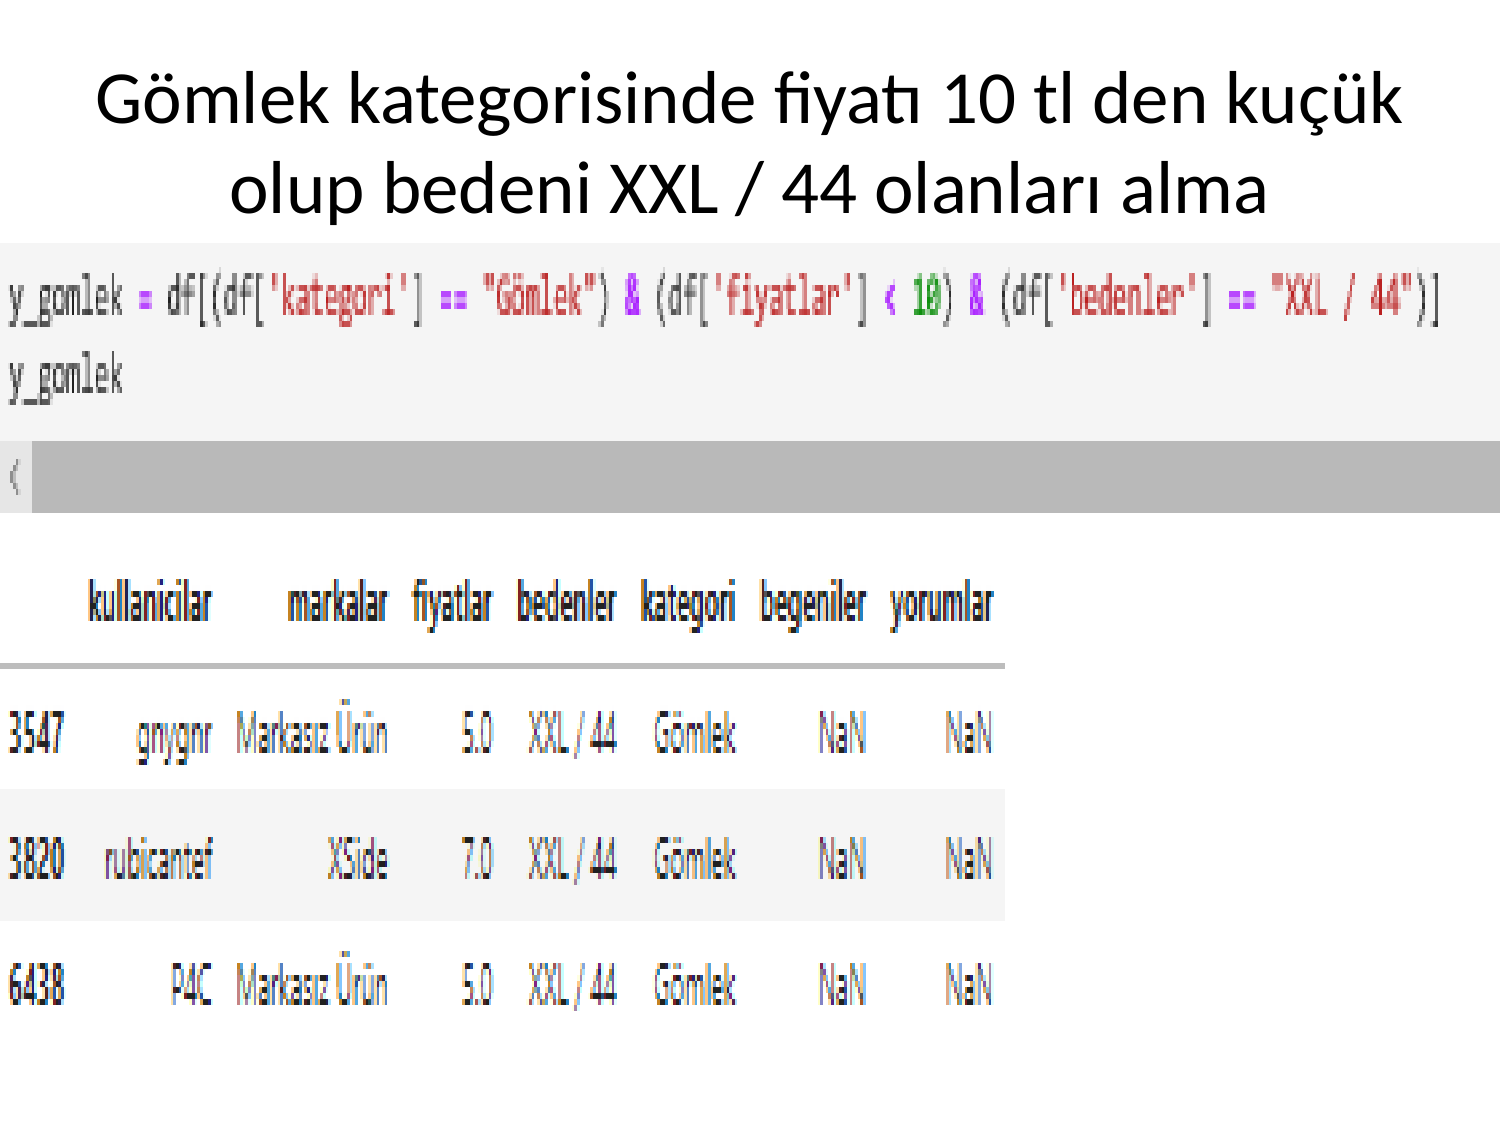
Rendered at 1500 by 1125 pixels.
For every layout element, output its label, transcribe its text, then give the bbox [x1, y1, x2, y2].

title Gömlek kategorisinde fiyatı 10 tl den kuçük olup bedeni XXL / 44 olanları alma [75, 45, 1425, 233]
picture [0, 243, 1500, 1125]
